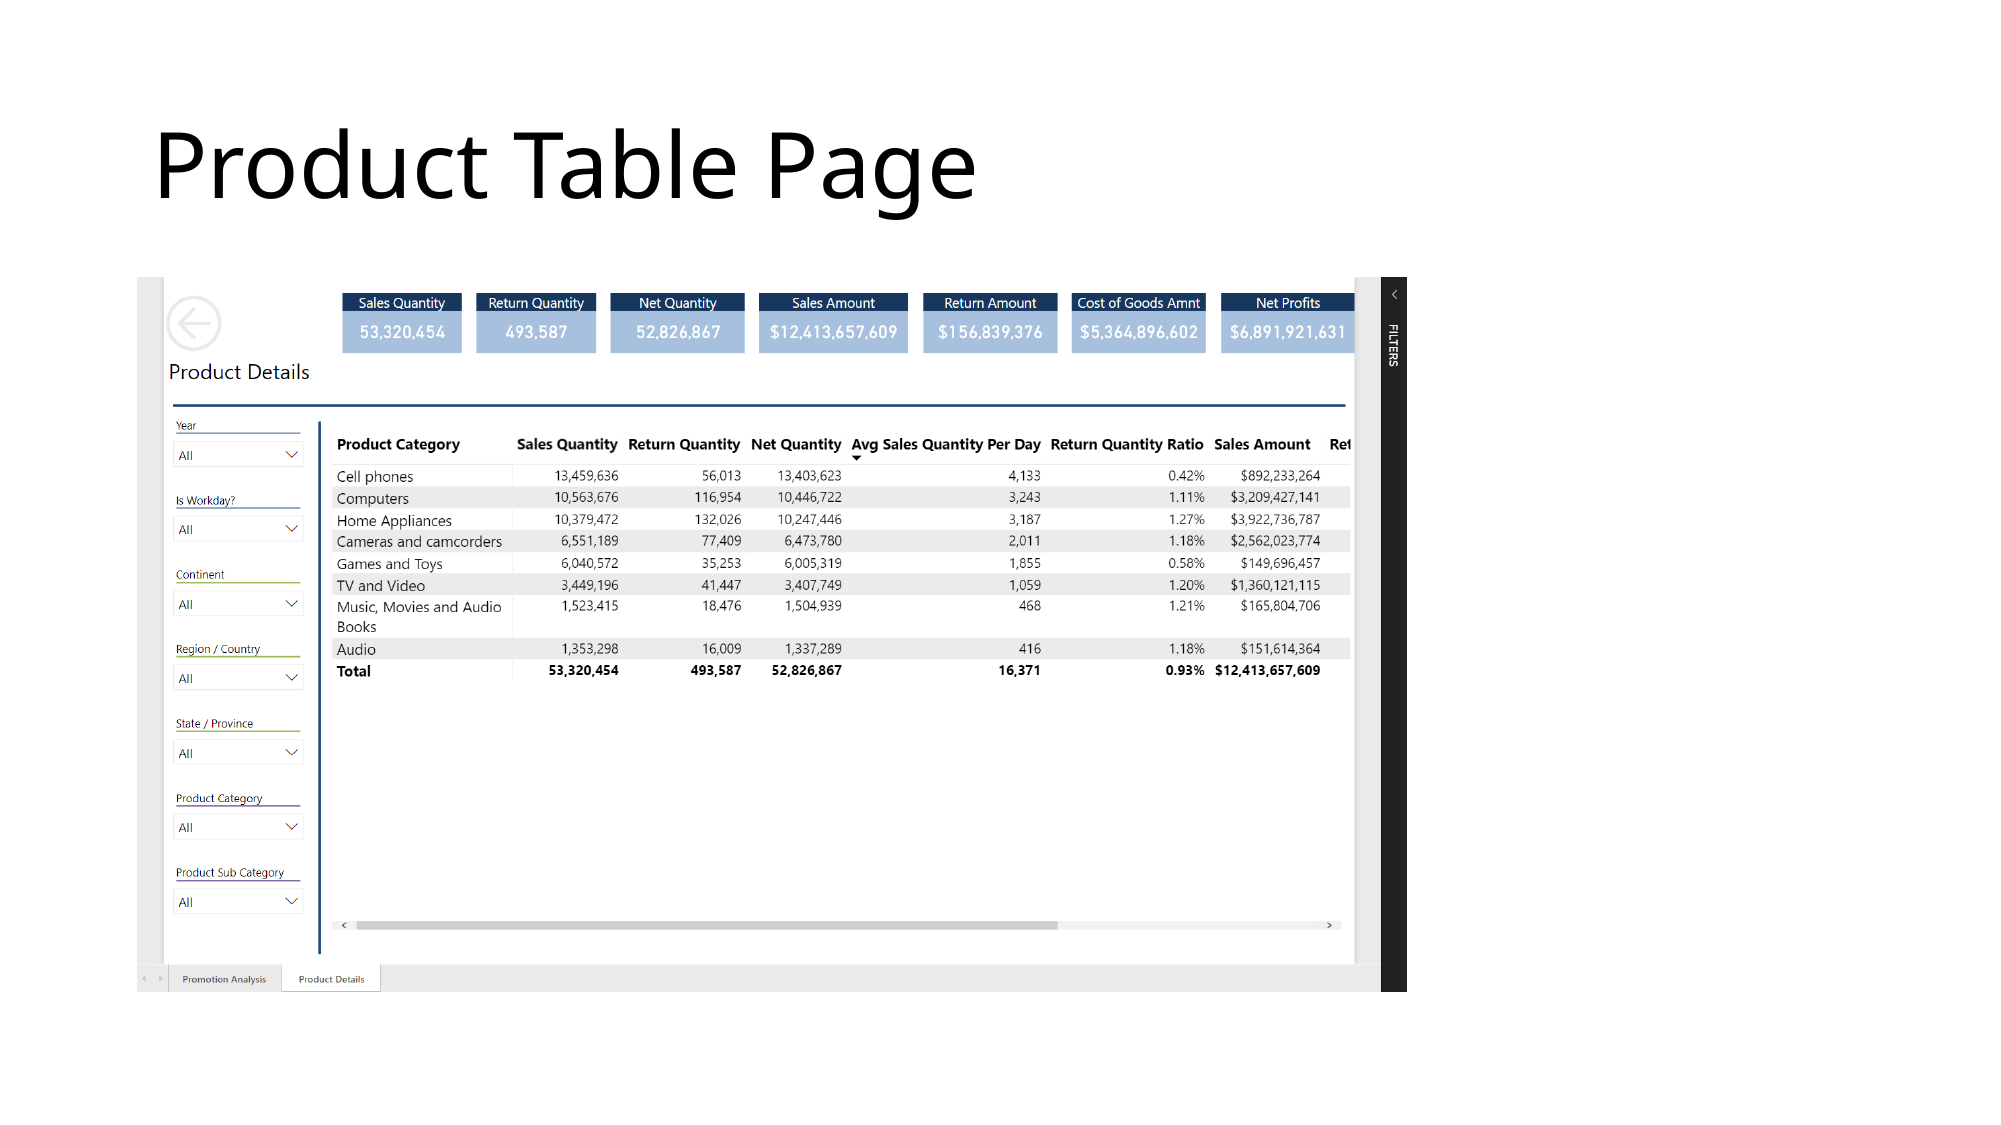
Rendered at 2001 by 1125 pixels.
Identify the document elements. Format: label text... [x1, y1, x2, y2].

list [137, 277, 1407, 992]
title Product Table Page [137, 59, 1863, 278]
